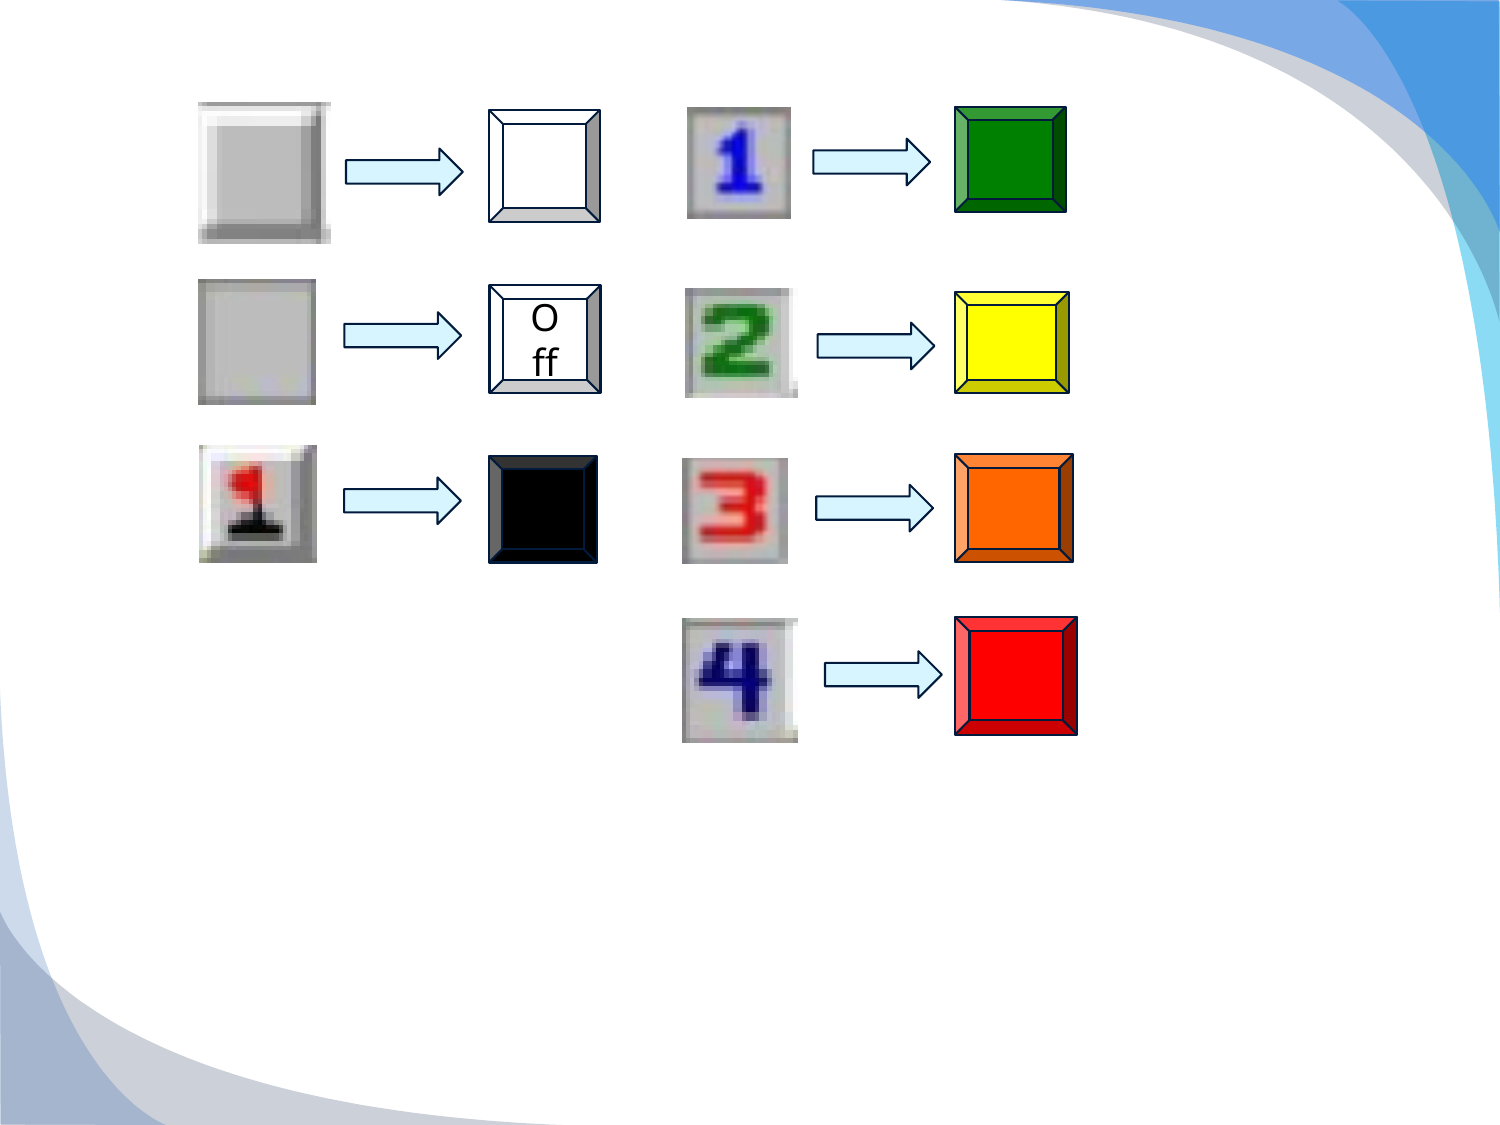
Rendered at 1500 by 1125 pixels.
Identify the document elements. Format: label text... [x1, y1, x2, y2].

text_box [343, 476, 462, 526]
picture [684, 288, 799, 398]
text_box [954, 291, 1070, 394]
text_box [488, 109, 601, 224]
picture [198, 278, 317, 406]
picture [681, 618, 799, 744]
picture [198, 101, 331, 245]
text_box Off [488, 284, 602, 395]
text_box [954, 453, 1074, 564]
text_box [816, 321, 936, 371]
picture [681, 457, 788, 565]
text_box [344, 147, 464, 197]
picture [687, 106, 792, 219]
text_box [815, 483, 934, 533]
text_box [343, 311, 462, 360]
text_box [488, 455, 598, 564]
text_box [954, 615, 1079, 736]
text_box [954, 105, 1067, 213]
text_box [823, 650, 943, 699]
text_box [812, 137, 931, 187]
picture [198, 444, 317, 564]
